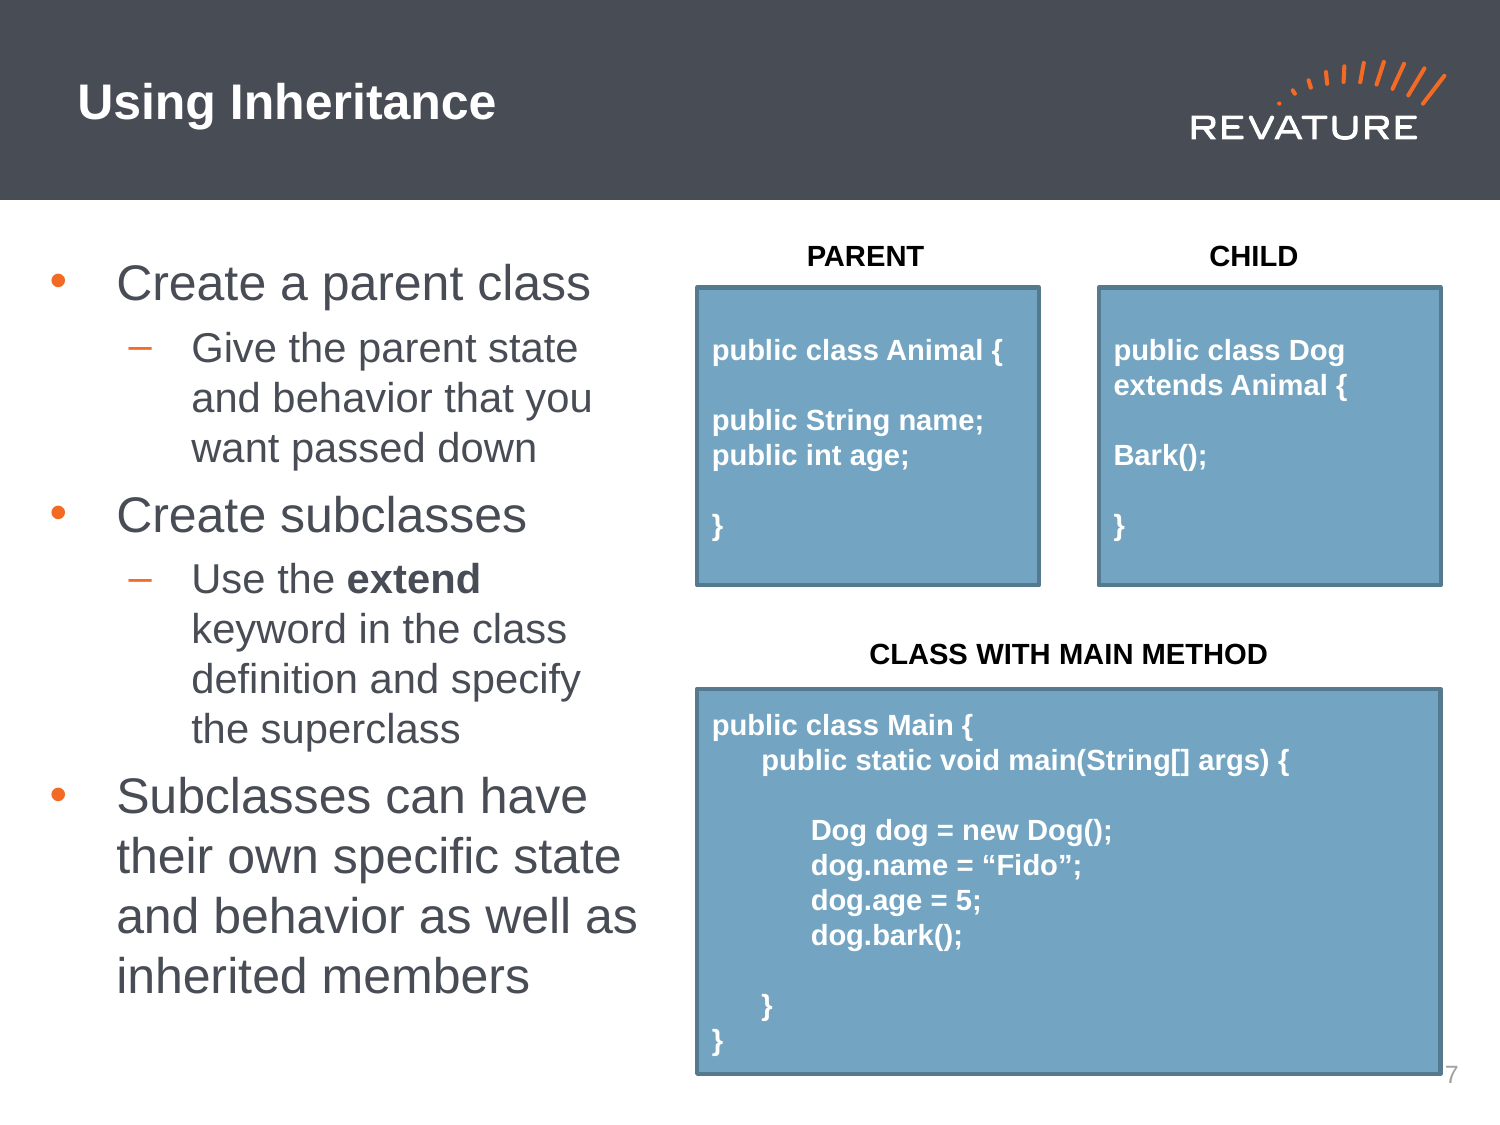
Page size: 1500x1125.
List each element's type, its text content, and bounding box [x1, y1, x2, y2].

list Create a parent class Give the parent state and behavior that you want passed down Create subclasses Use the extend keyword in the class definition and specify the superclass Subclasses can have their own specific state and behavior as well as inherited members [26, 243, 664, 1080]
slide_number 6 [1332, 1043, 1474, 1104]
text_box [696, 229, 1441, 1075]
title Using Inheritance [62, 0, 1084, 200]
